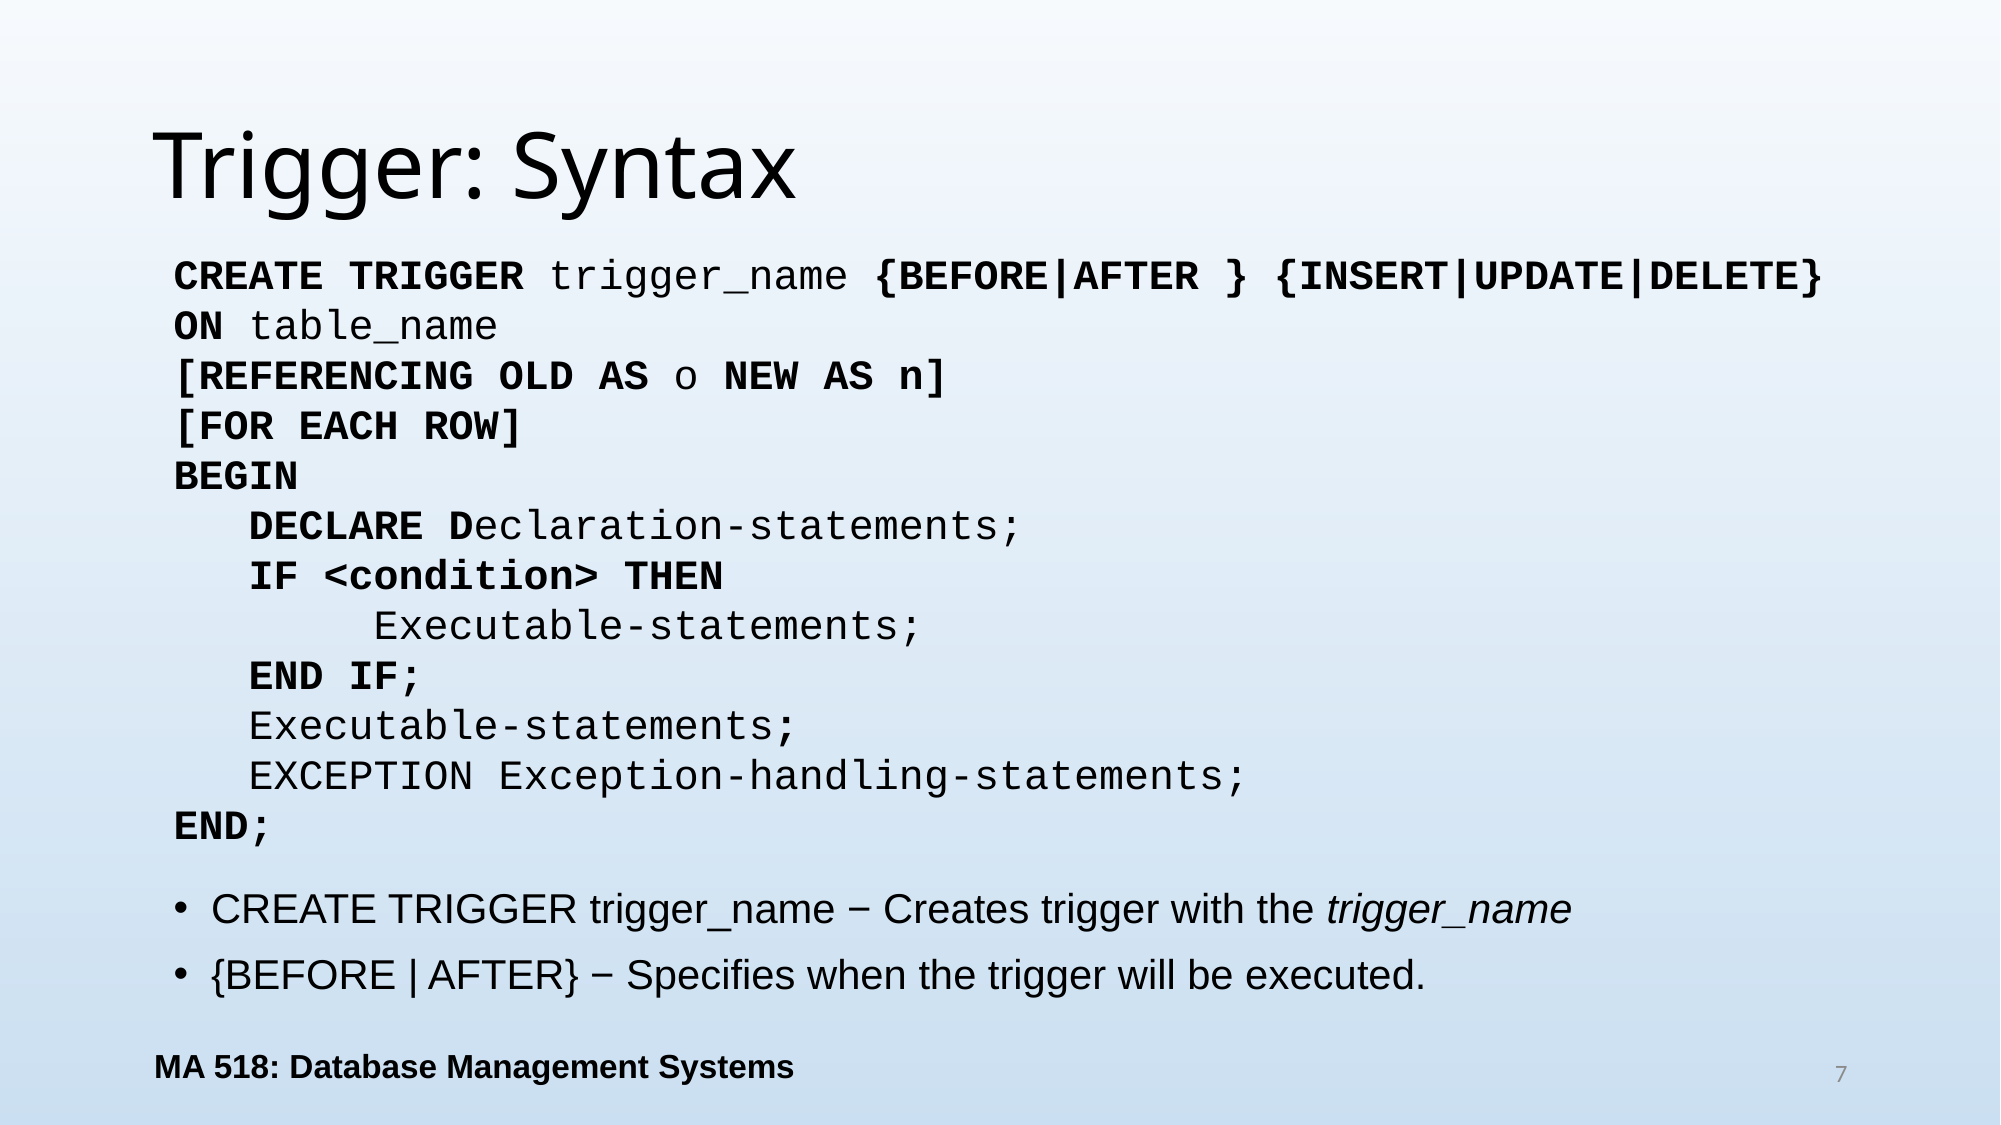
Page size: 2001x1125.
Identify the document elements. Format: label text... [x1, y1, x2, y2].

title Trigger: Syntax [137, 59, 1863, 278]
list CREATE TRIGGER trigger_name − Creates trigger with the trigger_name {BEFORE | AFTER} − Specifies when the trigger will be executed. [158, 880, 1863, 1036]
footer MA 518: Database Management Systems [137, 1035, 813, 1096]
text_box CREATE TRIGGER trigger_name {BEFORE|AFTER } {INSERT|UPDATE|DELETE} ON table_name [REFERENCING OLD AS o NEW AS n] [FOR EACH ROW] BEGIN DECLARE Declaration-statements; IF <condition> THEN Executable-statements; END IF; Executable-statements; EXCEPTION Exception-handling-statements; END; [158, 190, 1900, 856]
slide_number 7 [1412, 1042, 1863, 1103]
